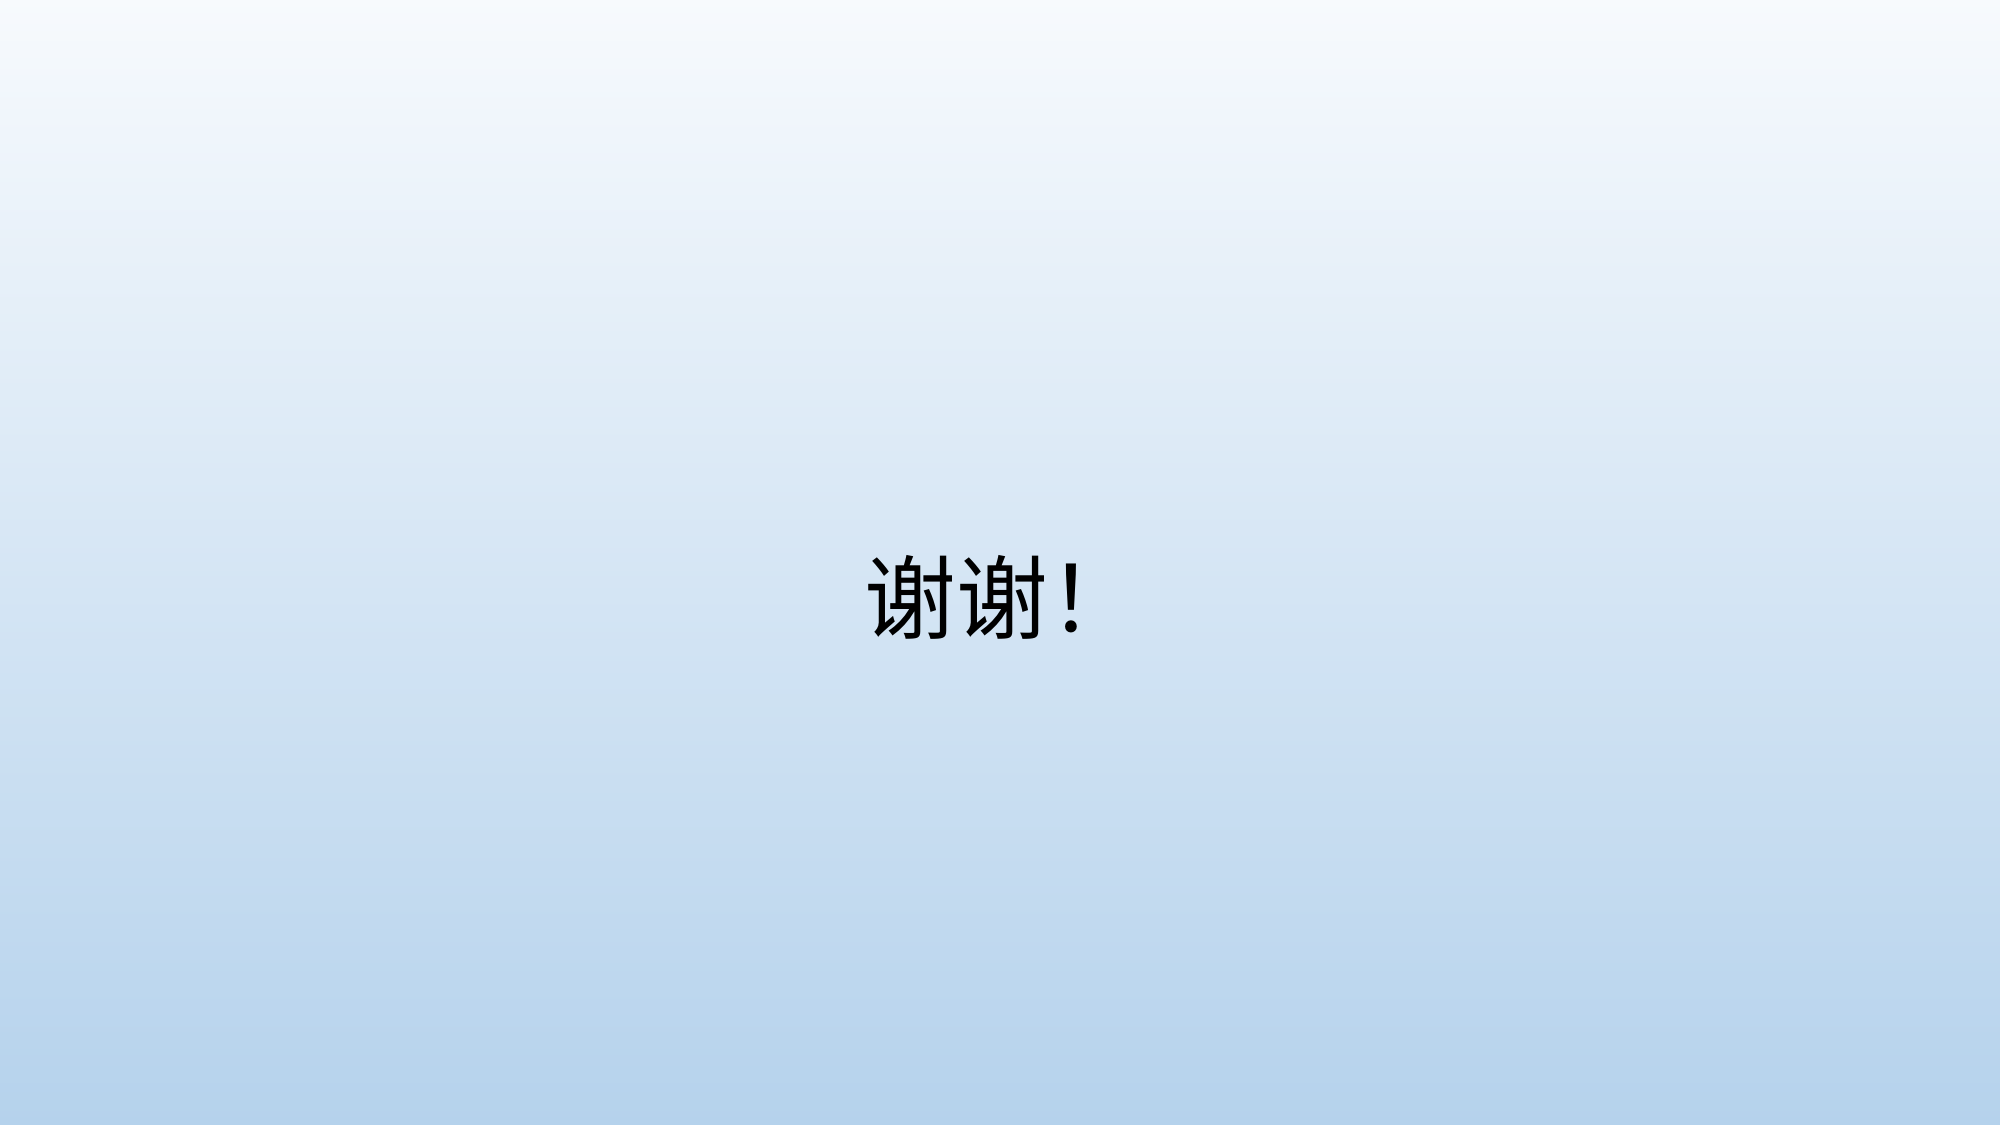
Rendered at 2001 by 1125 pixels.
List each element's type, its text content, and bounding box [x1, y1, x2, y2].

title 谢谢！ [140, 494, 1865, 713]
